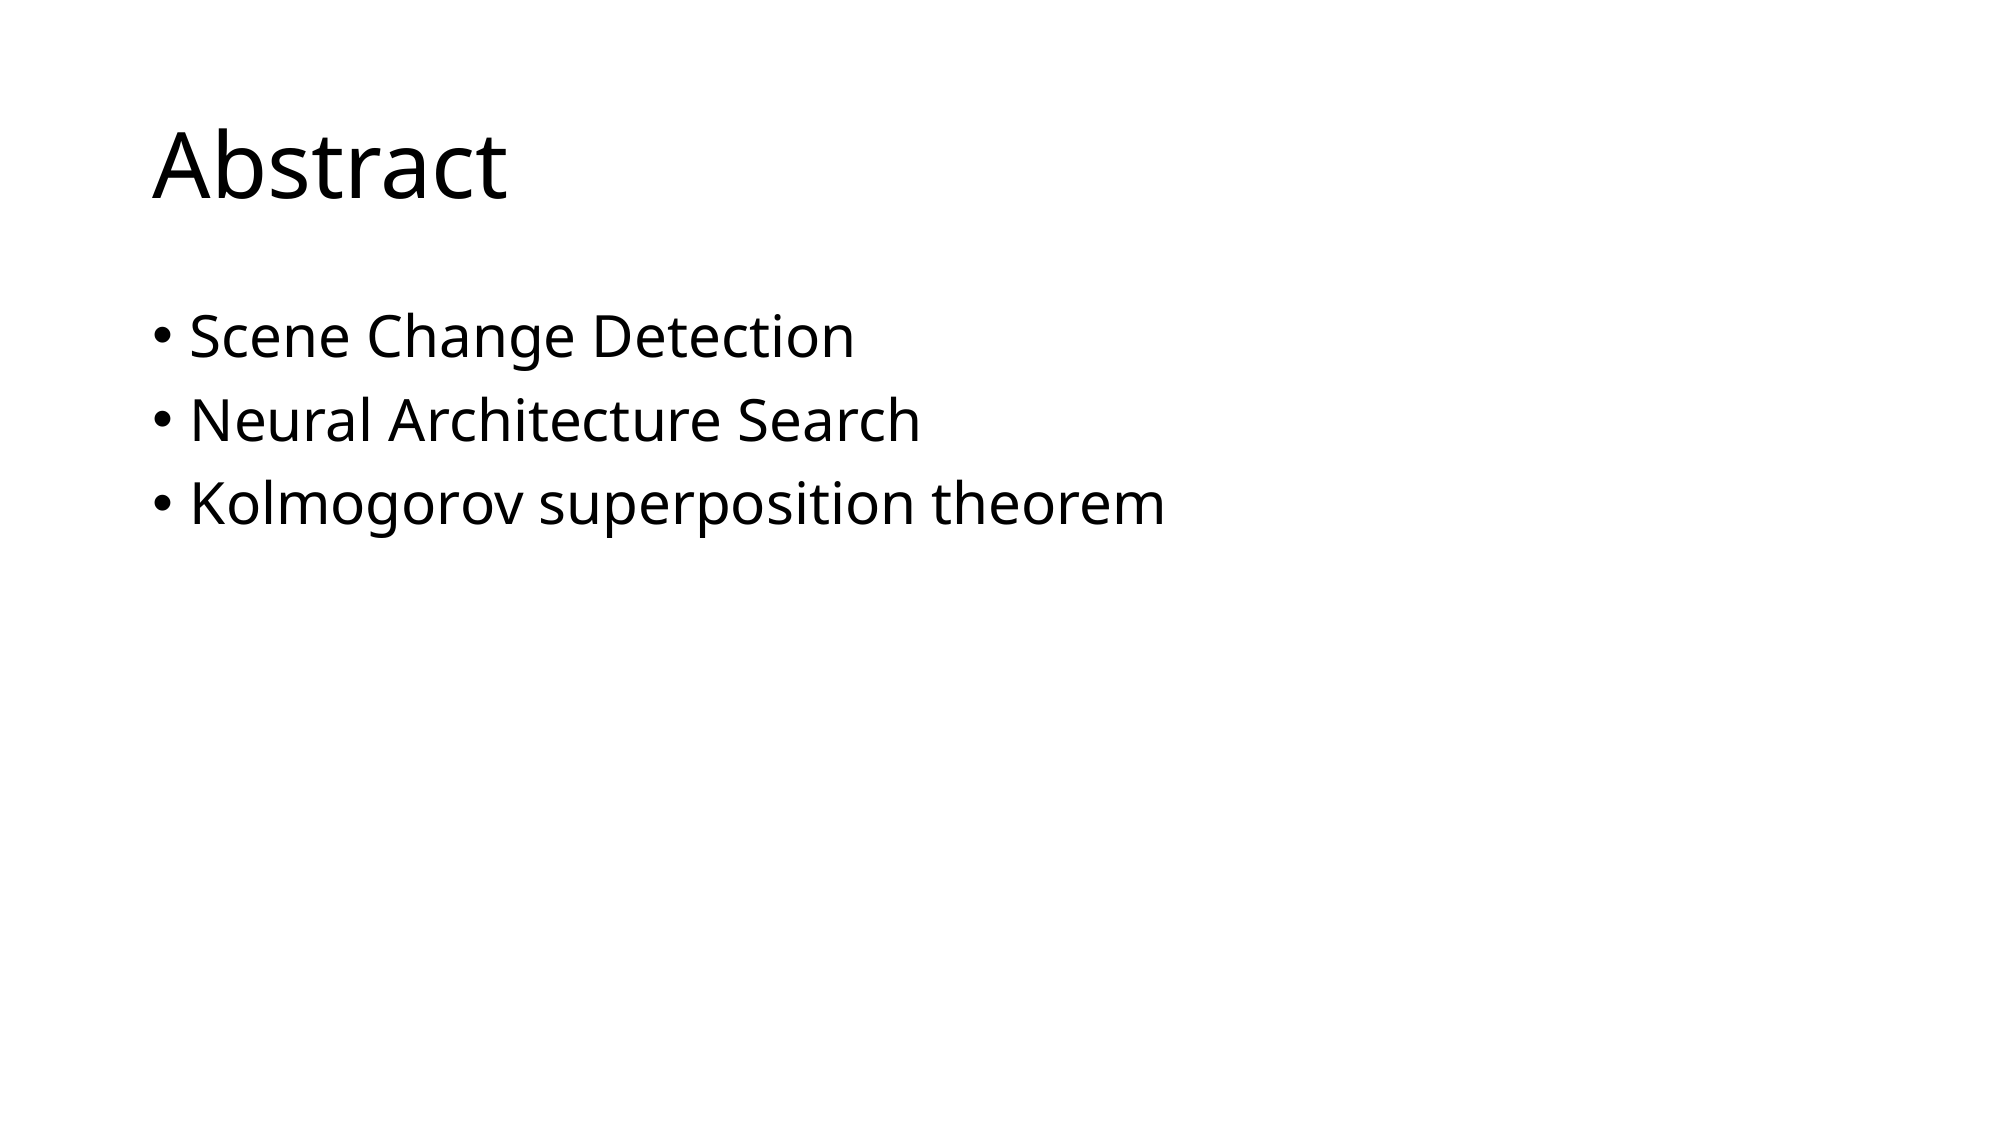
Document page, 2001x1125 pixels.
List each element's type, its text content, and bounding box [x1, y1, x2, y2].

title Abstract [137, 59, 1863, 278]
list Scene Change Detection Neural Architecture Search Kolmogorov superposition theorem [137, 299, 1863, 1014]
